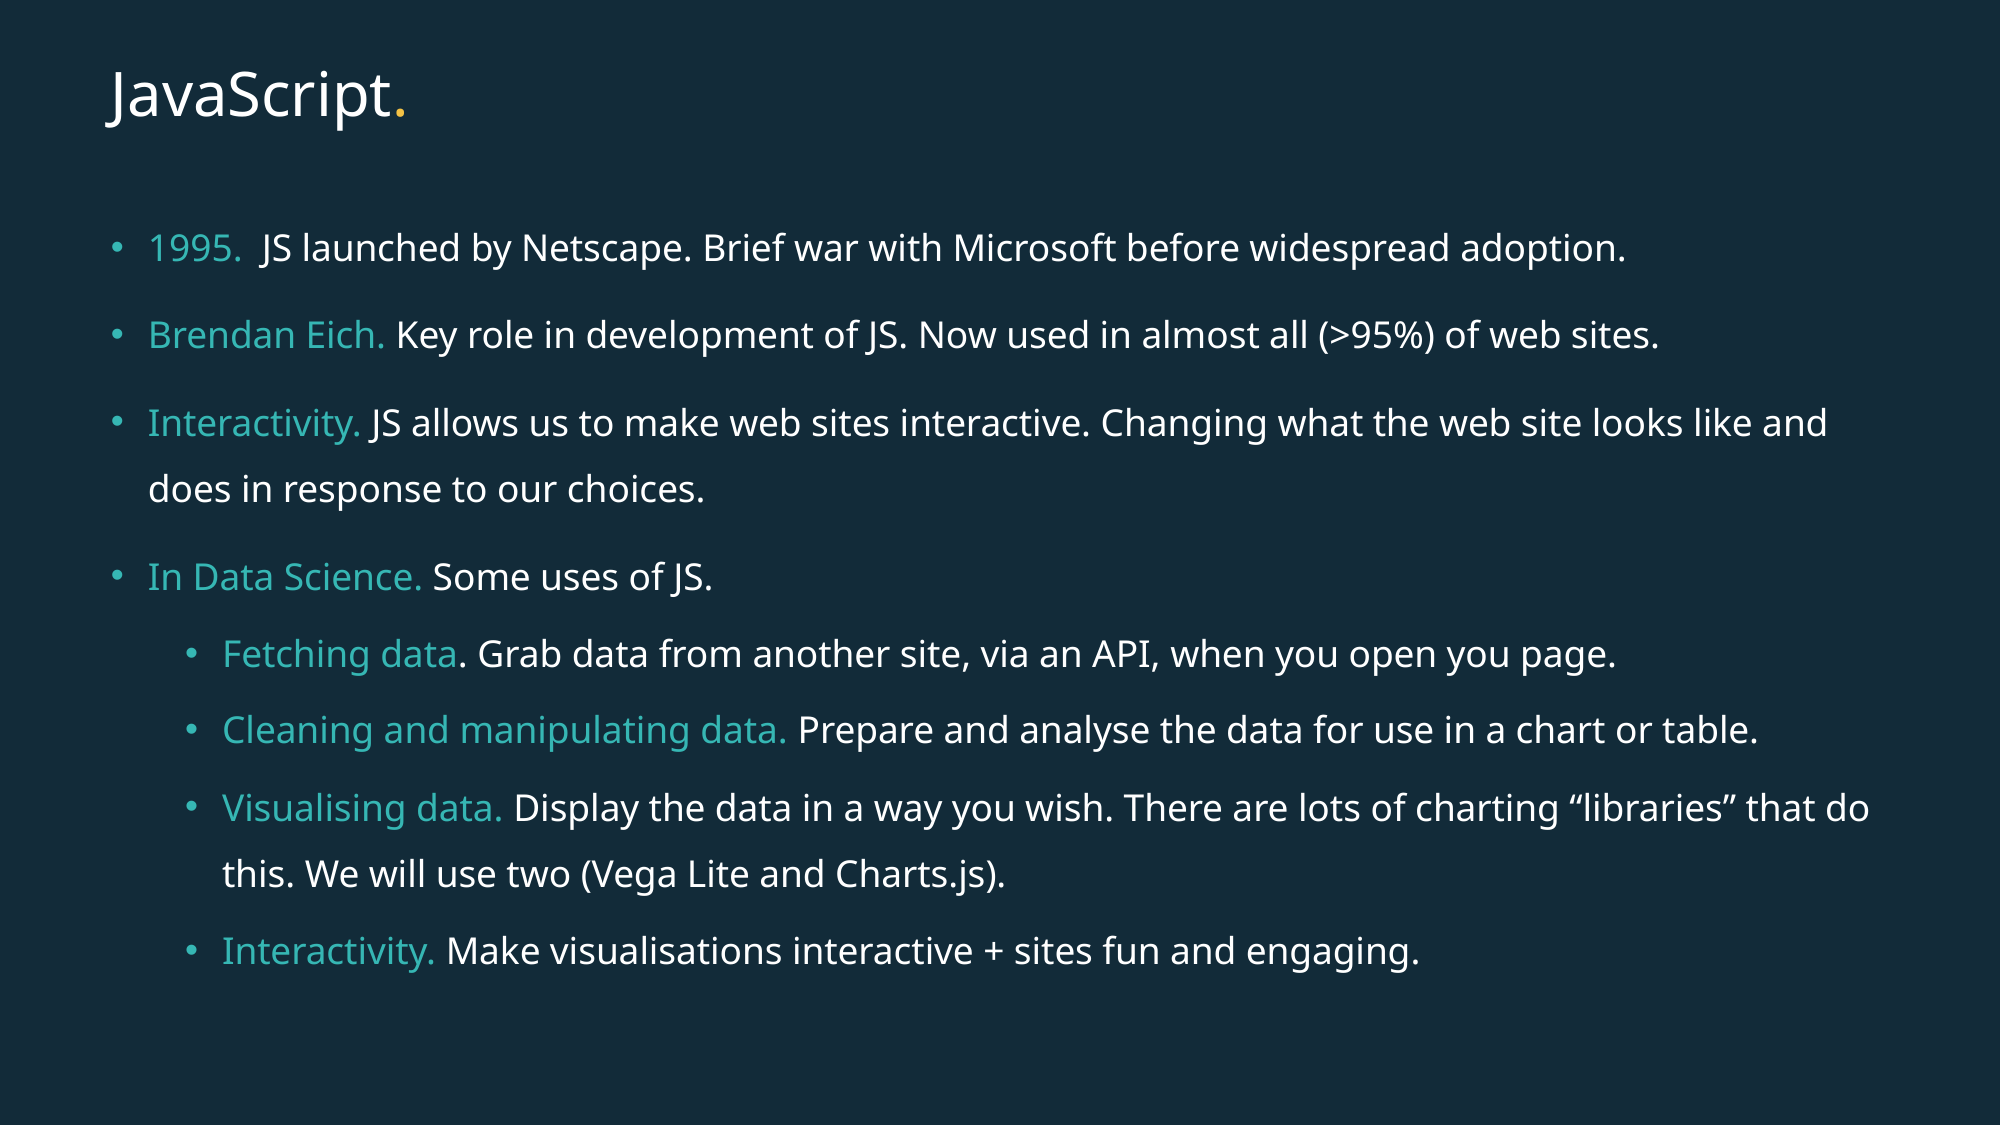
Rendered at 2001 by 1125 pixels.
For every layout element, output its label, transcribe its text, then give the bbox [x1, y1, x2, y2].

list 1995. JS launched by Netscape. Brief war with Microsoft before widespread adoption. Brendan Eich. Key role in development of JS. Now used in almost all (>95%) of web sites. Interactivity. JS allows us to make web sites interactive. Changing what the web site looks like and does in response to our choices. In Data Science. Some uses of JS. Fetching data. Grab data from another site, via an API, when you open you page. Cleaning and manipulating data. Prepare and analyse the data for use in a chart or table. Visualising data. Display the data in a way you wish. There are lots of charting “libraries” that do this. We will use two (Vega Lite and Charts.js). Interactivity. Make visualisations interactive + sites fun and engaging. [95, 194, 1905, 981]
title JavaScript. [95, 55, 1047, 138]
